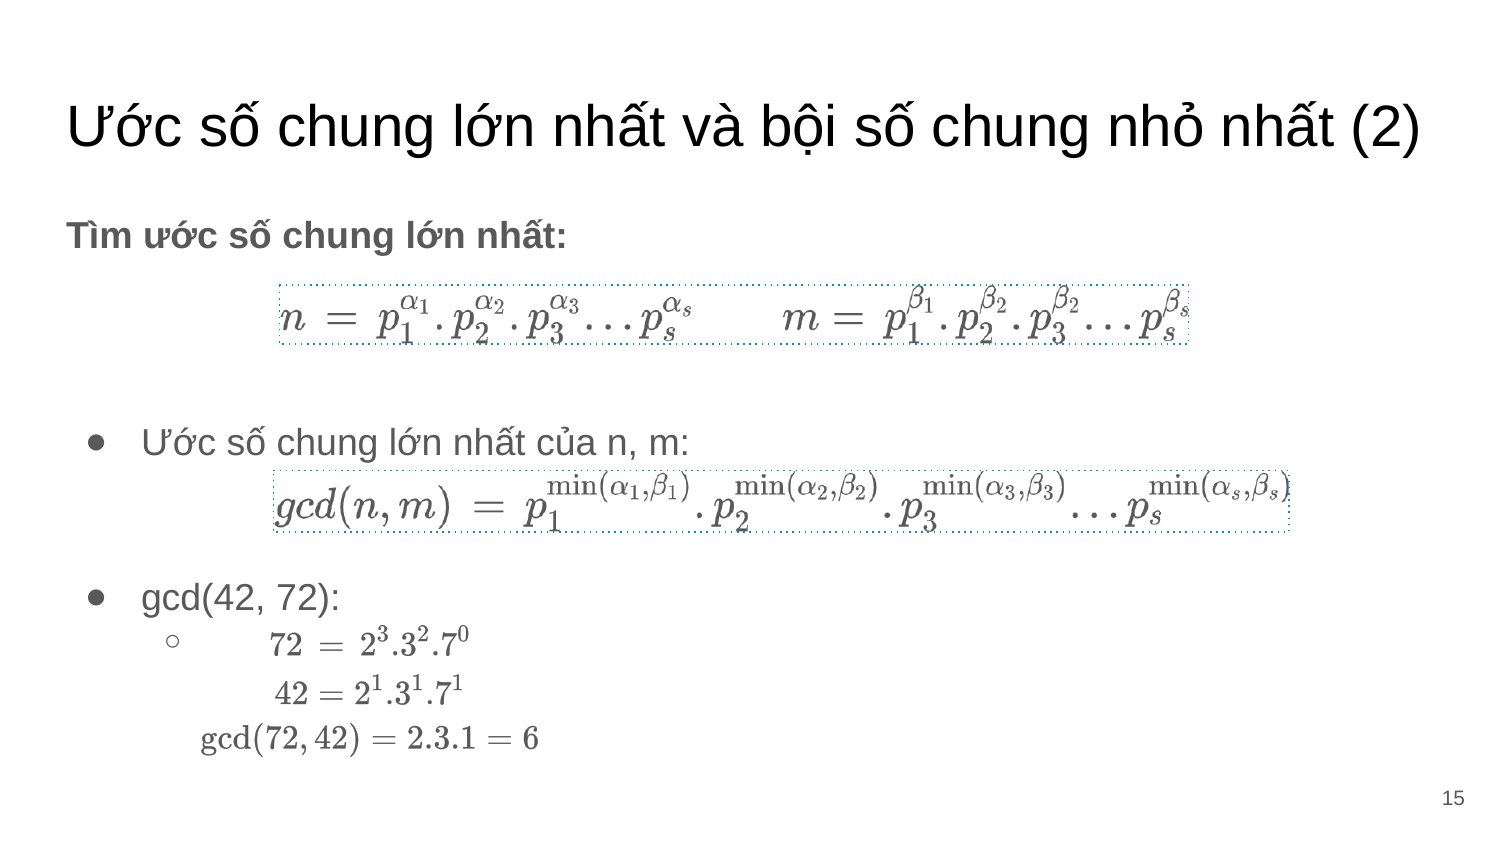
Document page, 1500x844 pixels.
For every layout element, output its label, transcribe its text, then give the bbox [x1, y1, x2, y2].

title Ước số chung lớn nhất và bội số chung nhỏ nhất (2) [51, 72, 1449, 167]
picture [279, 285, 1189, 344]
picture [201, 625, 538, 758]
list Tìm ước số chung lớn nhất: Ước số chung lớn nhất của n, m: gcd(42, 72): [51, 189, 1449, 750]
slide_number ‹#› [1389, 764, 1480, 830]
picture [273, 471, 1289, 532]
